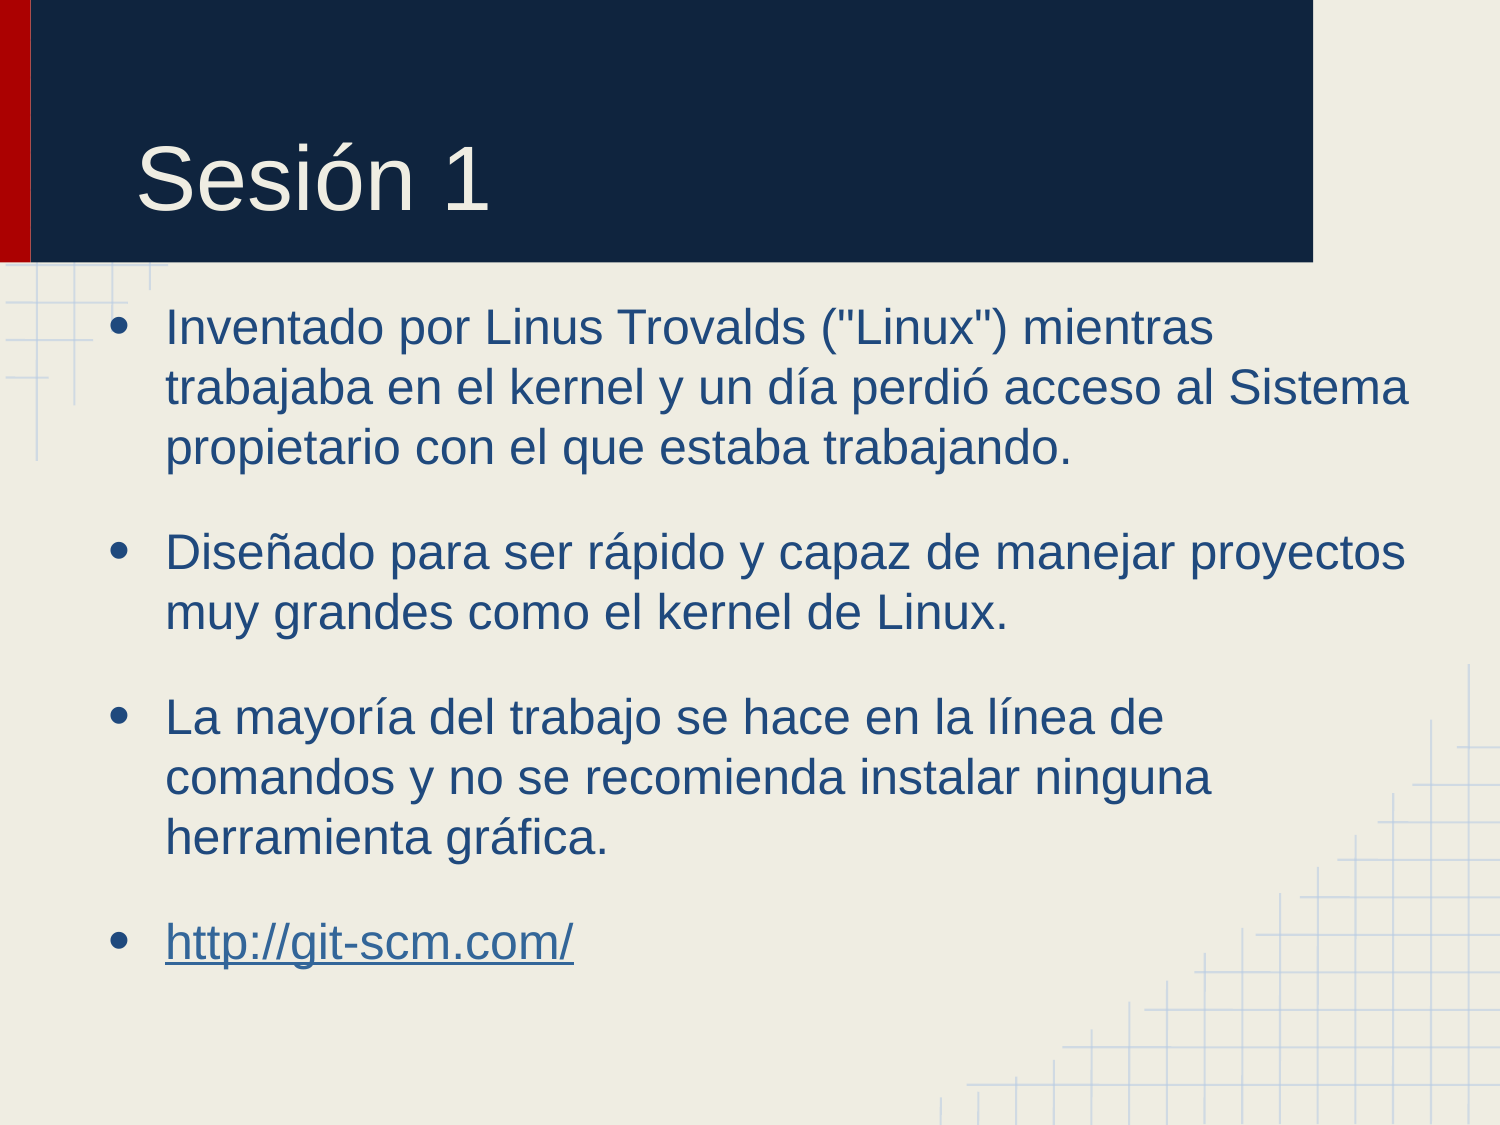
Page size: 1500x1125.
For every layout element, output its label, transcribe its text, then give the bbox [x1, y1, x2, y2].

title Sesión 1 [75, 22, 1276, 244]
list Inventado por Linus Trovalds ("Linux") mientras trabajaba en el kernel y un día perdió acceso al Sistema propietario con el que estaba trabajando. Diseñado para ser rápido y capaz de manejar proyectos muy grandes como el kernel de Linux. La mayoría del trabajo se hace en la línea de comandos y no se recomienda instalar ninguna herramienta gráfica. http://git-scm.com/ [75, 279, 1425, 1074]
